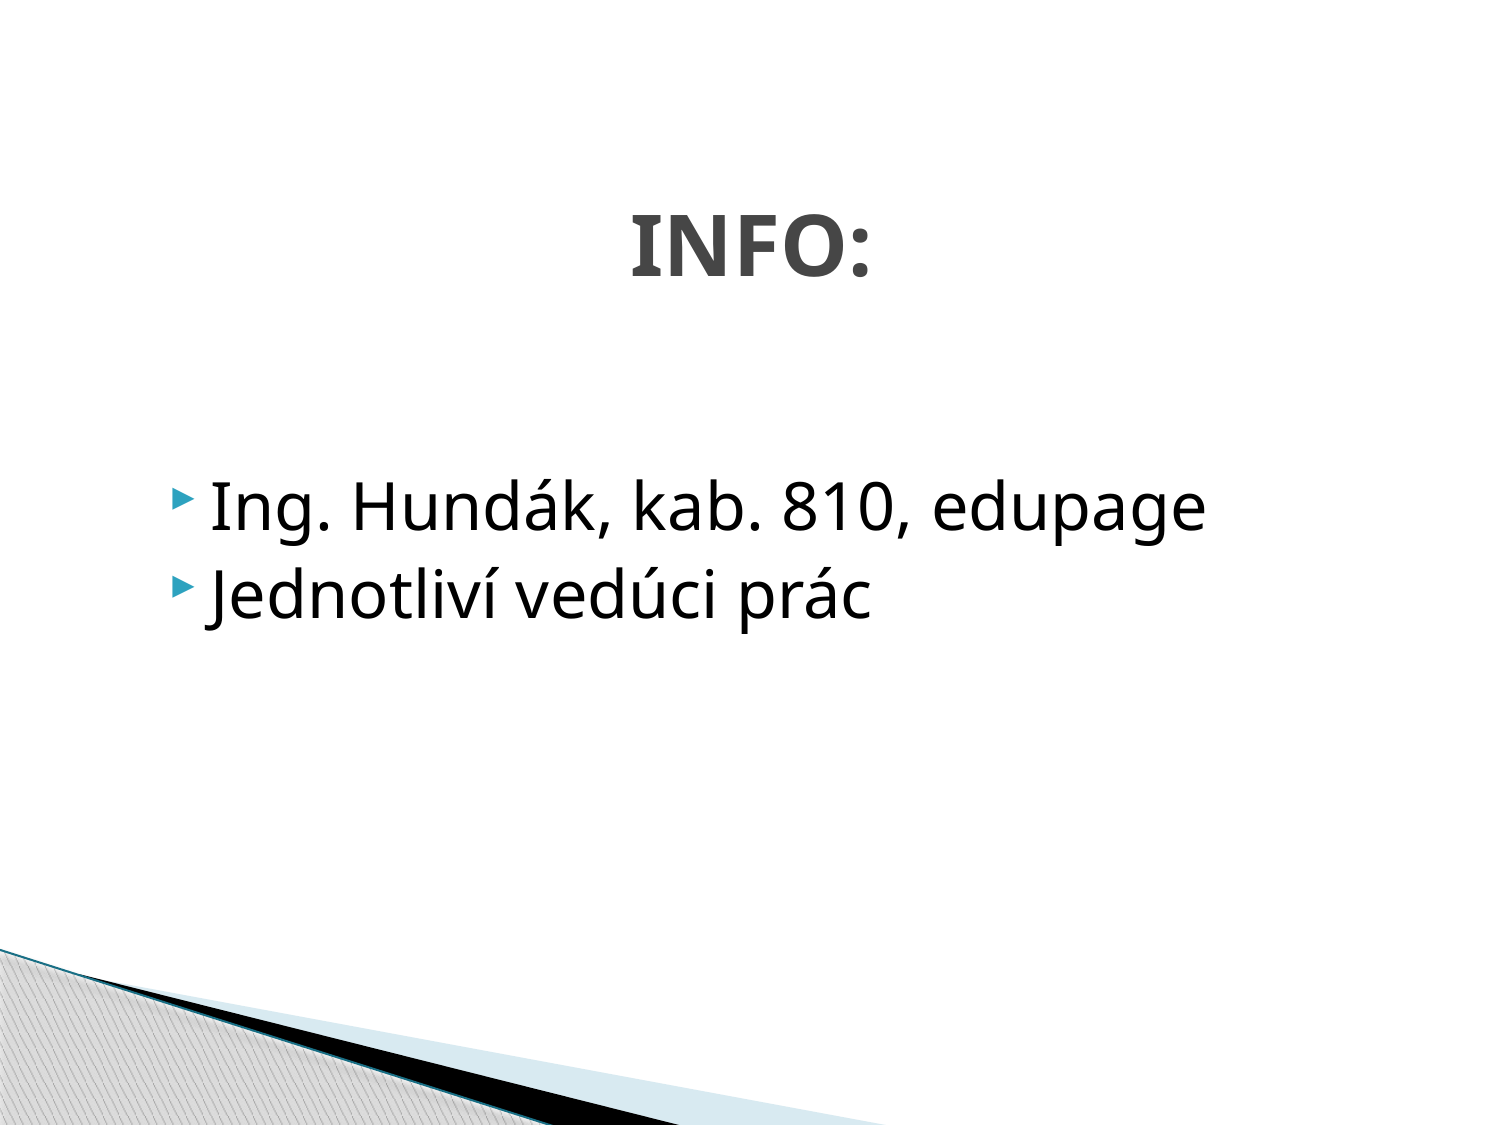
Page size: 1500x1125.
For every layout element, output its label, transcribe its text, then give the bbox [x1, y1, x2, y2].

title INFO: [76, 149, 1427, 337]
list Ing. Hundák, kab. 810, edupage Jednotliví vedúci prác [135, 456, 1486, 657]
